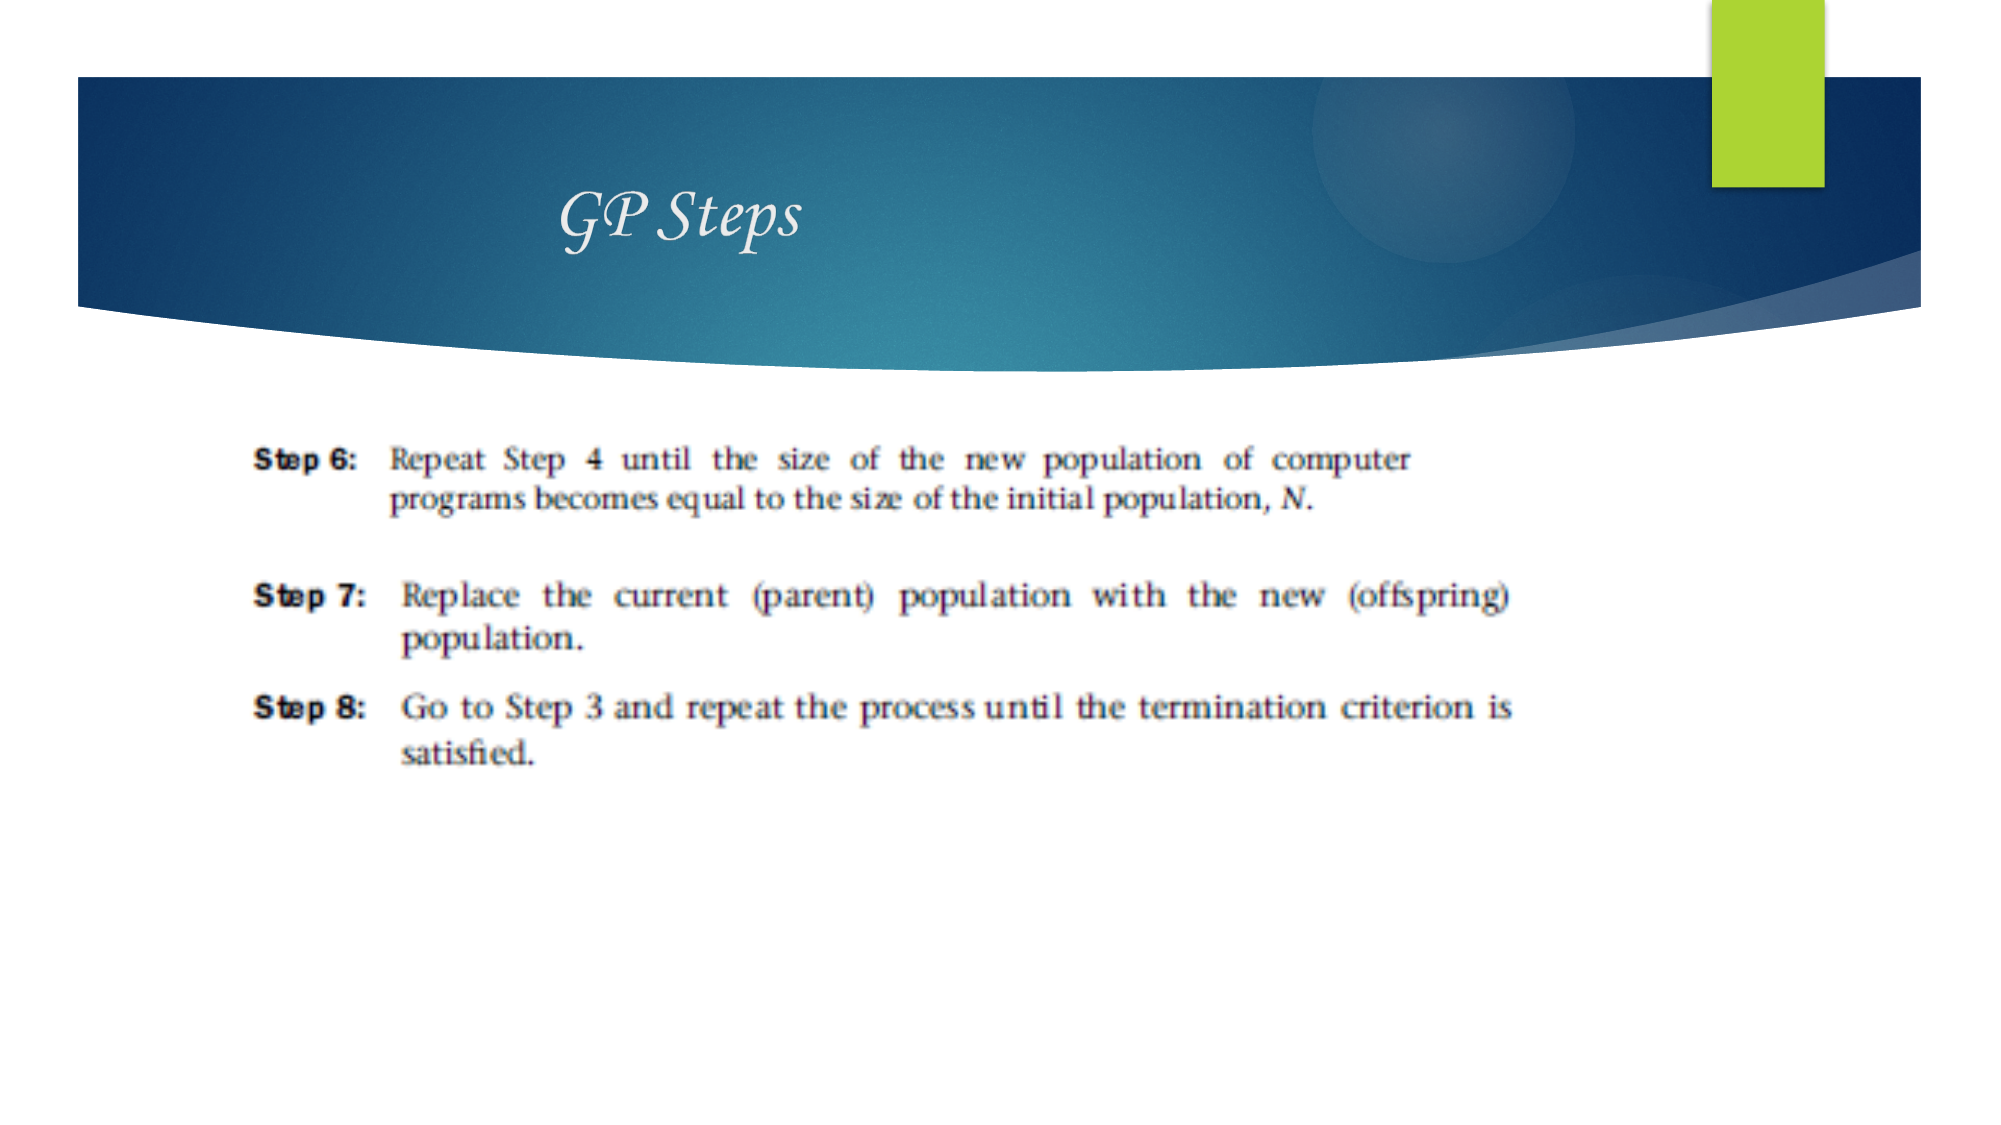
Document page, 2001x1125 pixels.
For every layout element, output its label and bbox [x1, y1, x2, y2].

picture [216, 565, 1663, 815]
picture [506, 146, 1976, 306]
list [216, 416, 1514, 564]
